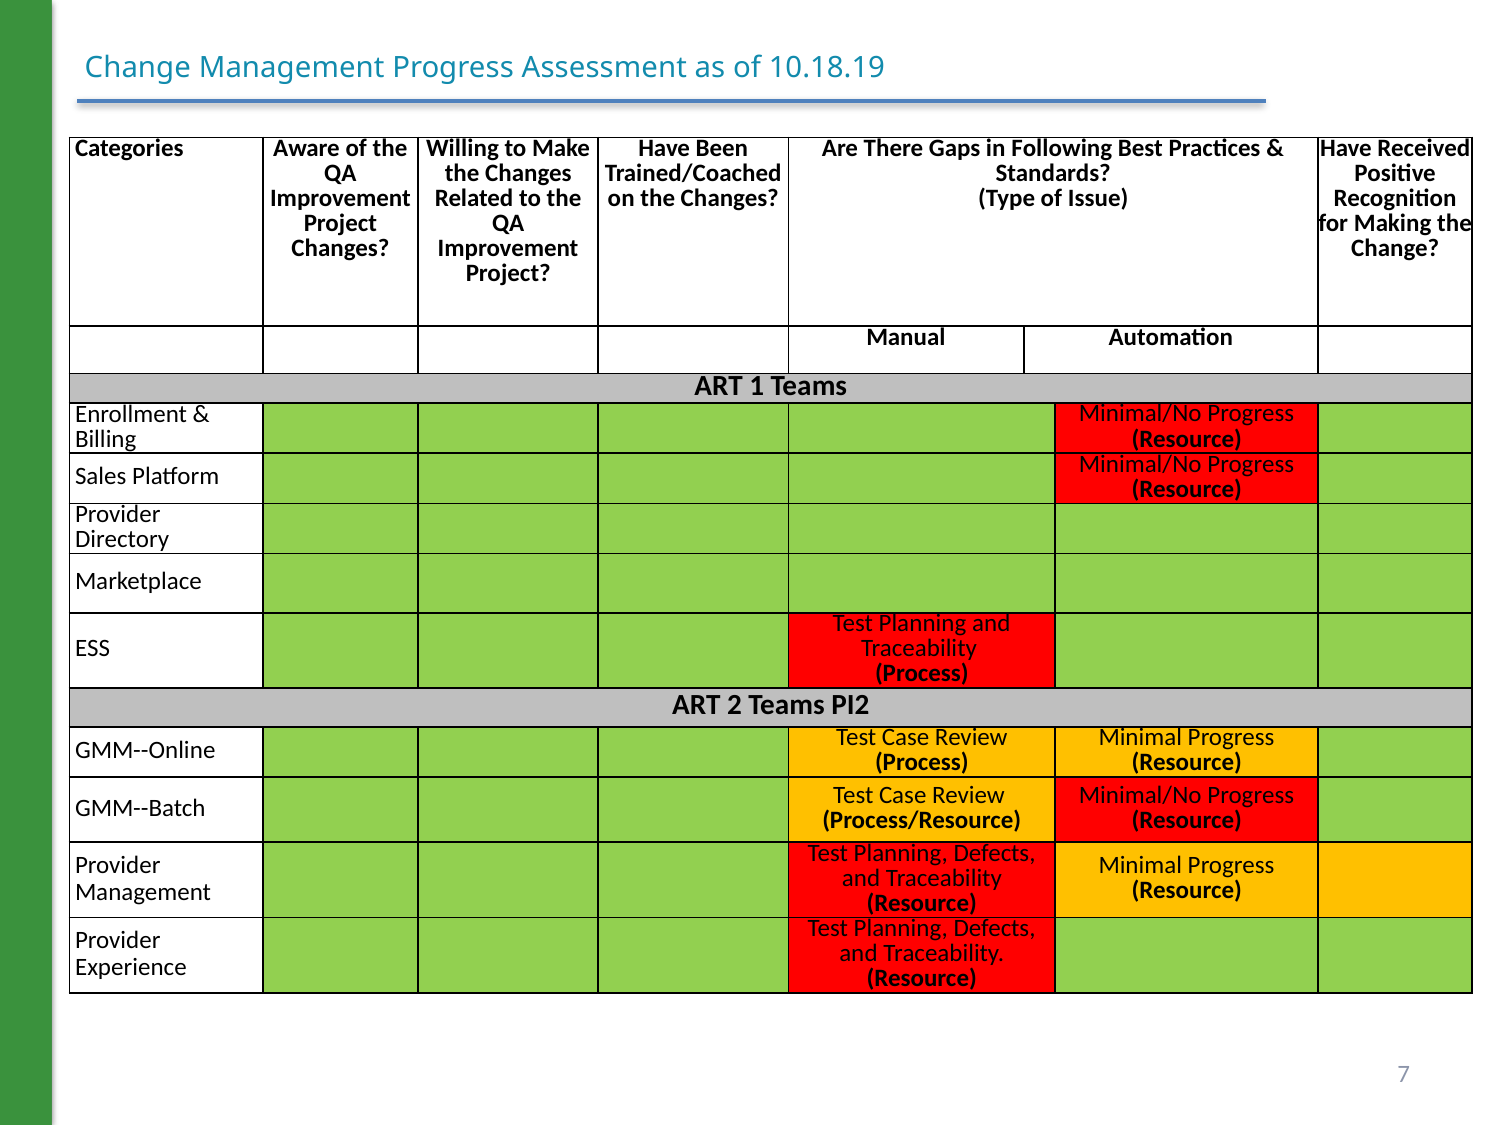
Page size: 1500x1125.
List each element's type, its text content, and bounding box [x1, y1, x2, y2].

table_cell Test Planning, Defects, and Traceability (Resource) [789, 843, 1054, 917]
table_cell [1319, 327, 1471, 373]
table_cell Automation [1025, 327, 1317, 373]
table_cell [1319, 554, 1471, 612]
table_cell [419, 728, 597, 776]
table_cell Provider Management [70, 843, 262, 917]
table_cell Test Planning, Defects, and Traceability. (Resource) [789, 918, 1054, 992]
table_cell [1319, 918, 1471, 992]
table_cell [599, 918, 788, 992]
table_cell Manual [789, 327, 1023, 373]
slide_number 7 [1074, 1042, 1425, 1103]
table_cell Minimal/No Progress (Resource) [1056, 404, 1317, 452]
table_cell [419, 404, 597, 452]
table_cell [1319, 778, 1471, 841]
table_cell [599, 504, 788, 553]
table_cell [1056, 504, 1317, 553]
table_header Categories [70, 138, 262, 325]
table_cell [1319, 404, 1471, 452]
table_cell [1319, 454, 1471, 503]
table_cell [1056, 554, 1317, 612]
table_cell Minimal/No Progress (Resource) [1056, 778, 1317, 841]
table_cell [264, 778, 417, 841]
table_cell Minimal Progress (Resource) [1056, 843, 1317, 917]
table_cell [1056, 614, 1317, 687]
table_cell [599, 454, 788, 503]
table_cell [1319, 614, 1471, 687]
table_cell [599, 778, 788, 841]
table_cell Provider Directory [70, 504, 262, 553]
table_cell [264, 504, 417, 553]
table_cell Minimal/No Progress (Resource) [1056, 454, 1317, 503]
table_cell [419, 918, 597, 992]
table_cell [789, 504, 1054, 553]
table_header Willing to Make the Changes Related to the QA Improvement Project? [419, 138, 597, 325]
table_cell [264, 728, 417, 776]
table_cell [264, 454, 417, 503]
table_cell Test Case Review (Process/Resource) [789, 778, 1054, 841]
table_cell [264, 554, 417, 612]
table_cell [419, 614, 597, 687]
table_cell ART 2 Teams PI2 [70, 689, 1471, 726]
table_cell [599, 728, 788, 776]
table_cell [419, 504, 597, 553]
table_cell [599, 614, 788, 687]
table_cell Enrollment & Billing [70, 404, 262, 452]
table_cell [789, 404, 1054, 452]
table_cell ESS [70, 614, 262, 687]
table_cell [599, 554, 788, 612]
table_cell [1319, 504, 1471, 553]
table_cell Provider Experience [70, 918, 262, 992]
table_header Aware of the QA Improvement Project Changes? [264, 138, 417, 325]
table_cell ART 1 Teams [70, 374, 1471, 402]
table_cell [264, 327, 417, 373]
title Change Management Progress Assessment as of 10.18.19 [69, 39, 1378, 91]
table_cell [70, 327, 262, 373]
table_cell [599, 327, 788, 373]
table_cell Marketplace [70, 554, 262, 612]
table_cell [264, 918, 417, 992]
table_cell [1319, 728, 1471, 776]
table_cell GMM--Online [70, 728, 262, 776]
table_cell [419, 327, 597, 373]
table_cell GMM--Batch [70, 778, 262, 841]
table_cell [789, 454, 1054, 503]
table_cell [419, 843, 597, 917]
table_cell [419, 554, 597, 612]
table_cell Test Planning and Traceability (Process) [789, 614, 1054, 687]
table_header Have Been Trained/Coached on the Changes? [599, 138, 788, 325]
table_cell [599, 843, 788, 917]
table_cell [264, 404, 417, 452]
table_header Are There Gaps in Following Best Practices & Standards? (Type of Issue) [789, 138, 1317, 325]
table_cell [419, 454, 597, 503]
table_header Have Received Positive Recognition for Making the Change? [1319, 138, 1471, 325]
table_cell [1319, 843, 1471, 917]
table_cell [419, 778, 597, 841]
table_cell [1056, 918, 1317, 992]
table_cell [599, 404, 788, 452]
table_cell [264, 614, 417, 687]
table_cell [264, 843, 417, 917]
table_cell [789, 554, 1054, 612]
table_cell Sales Platform [70, 454, 262, 503]
table_cell Minimal Progress (Resource) [1056, 728, 1317, 776]
table_cell Test Case Review (Process) [789, 728, 1054, 776]
